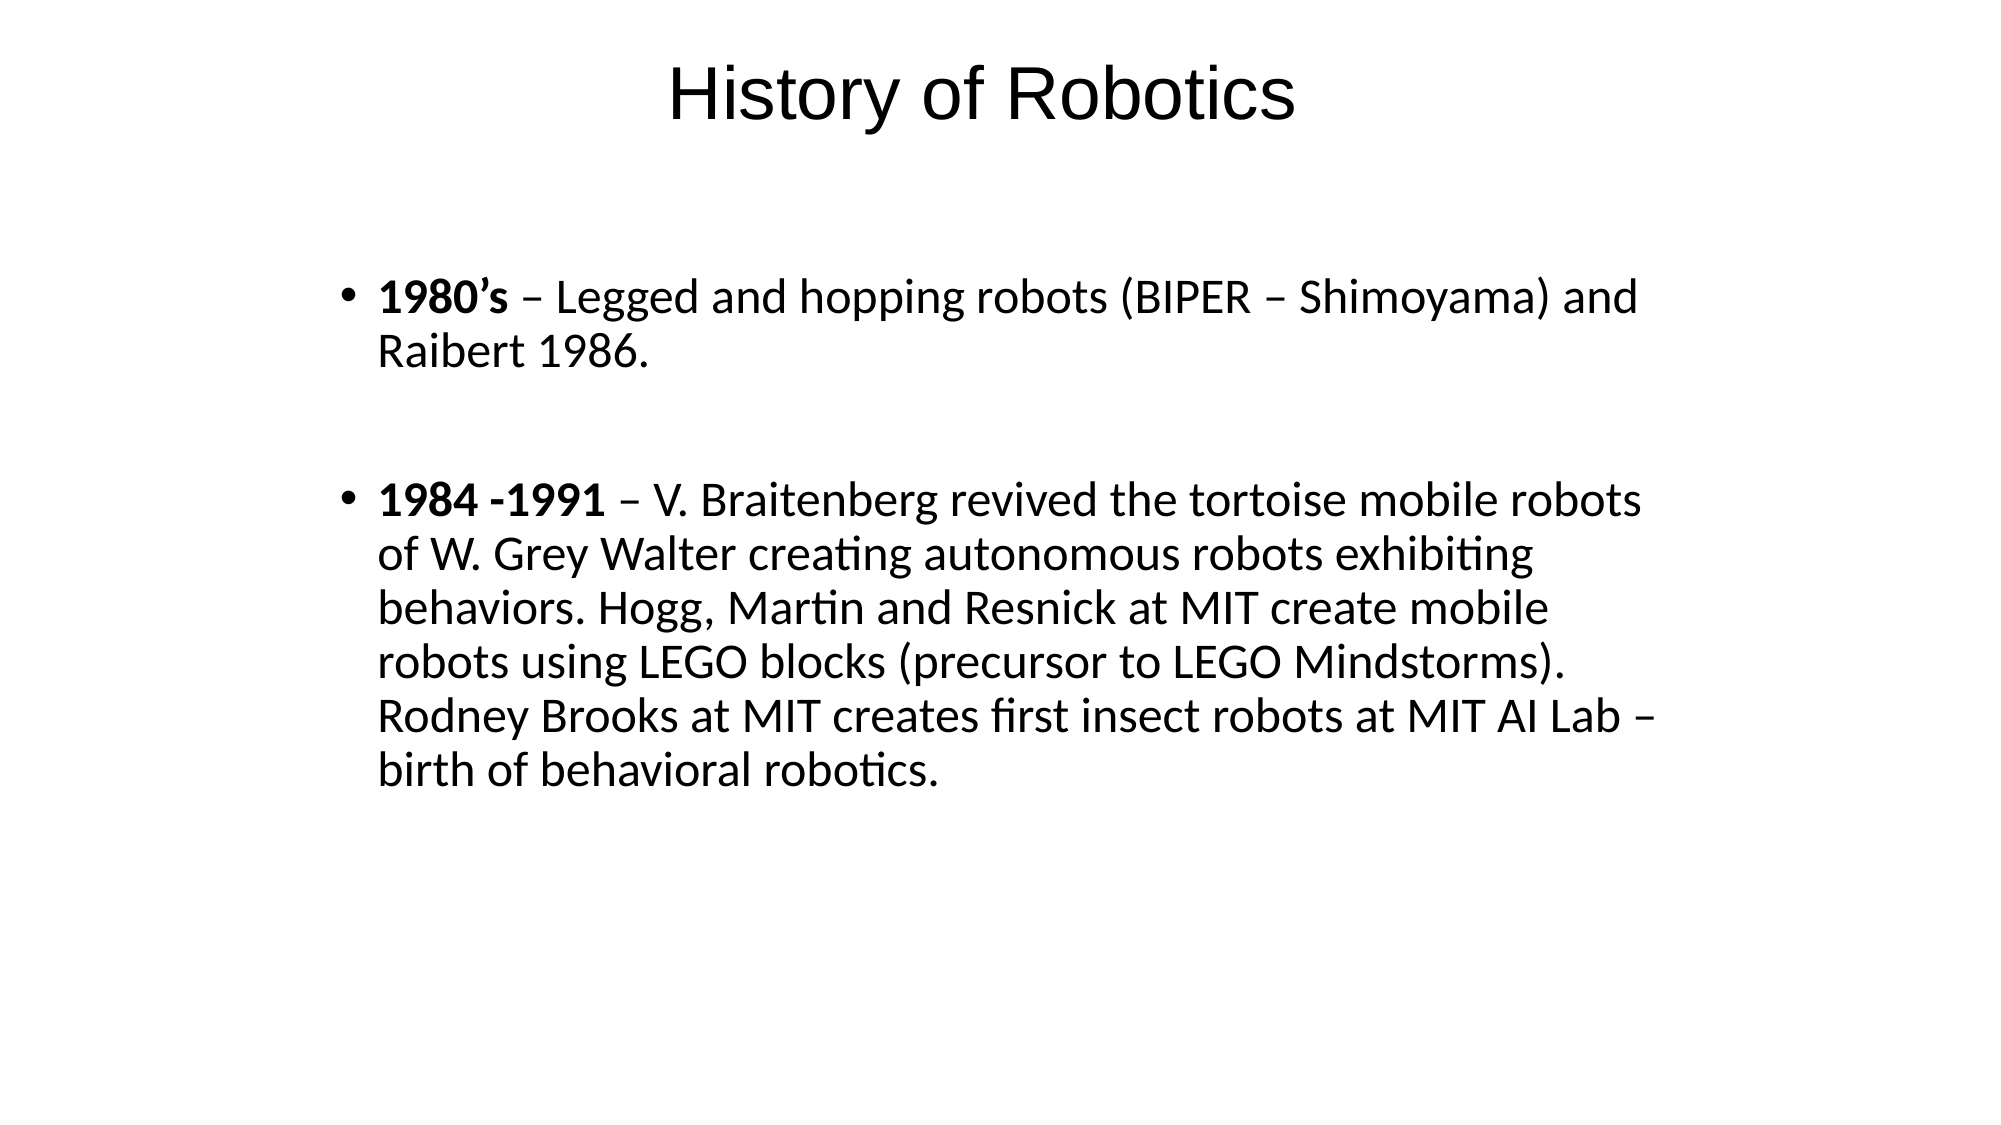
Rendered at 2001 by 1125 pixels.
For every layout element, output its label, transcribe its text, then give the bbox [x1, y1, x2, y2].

text_box History of Robotics [653, 37, 1313, 143]
list 1980’s – Legged and hopping robots (BIPER – Shimoyama) and Raibert 1986. 1984 -1991 – V. Braitenberg revived the tortoise mobile robots of W. Grey Walter creating autonomous robots exhibiting behaviors. Hogg, Martin and Resnick at MIT create mobile robots using LEGO blocks (precursor to LEGO Mindstorms). Rodney Brooks at MIT creates first insect robots at MIT AI Lab – birth of behavioral robotics. [324, 262, 1675, 863]
